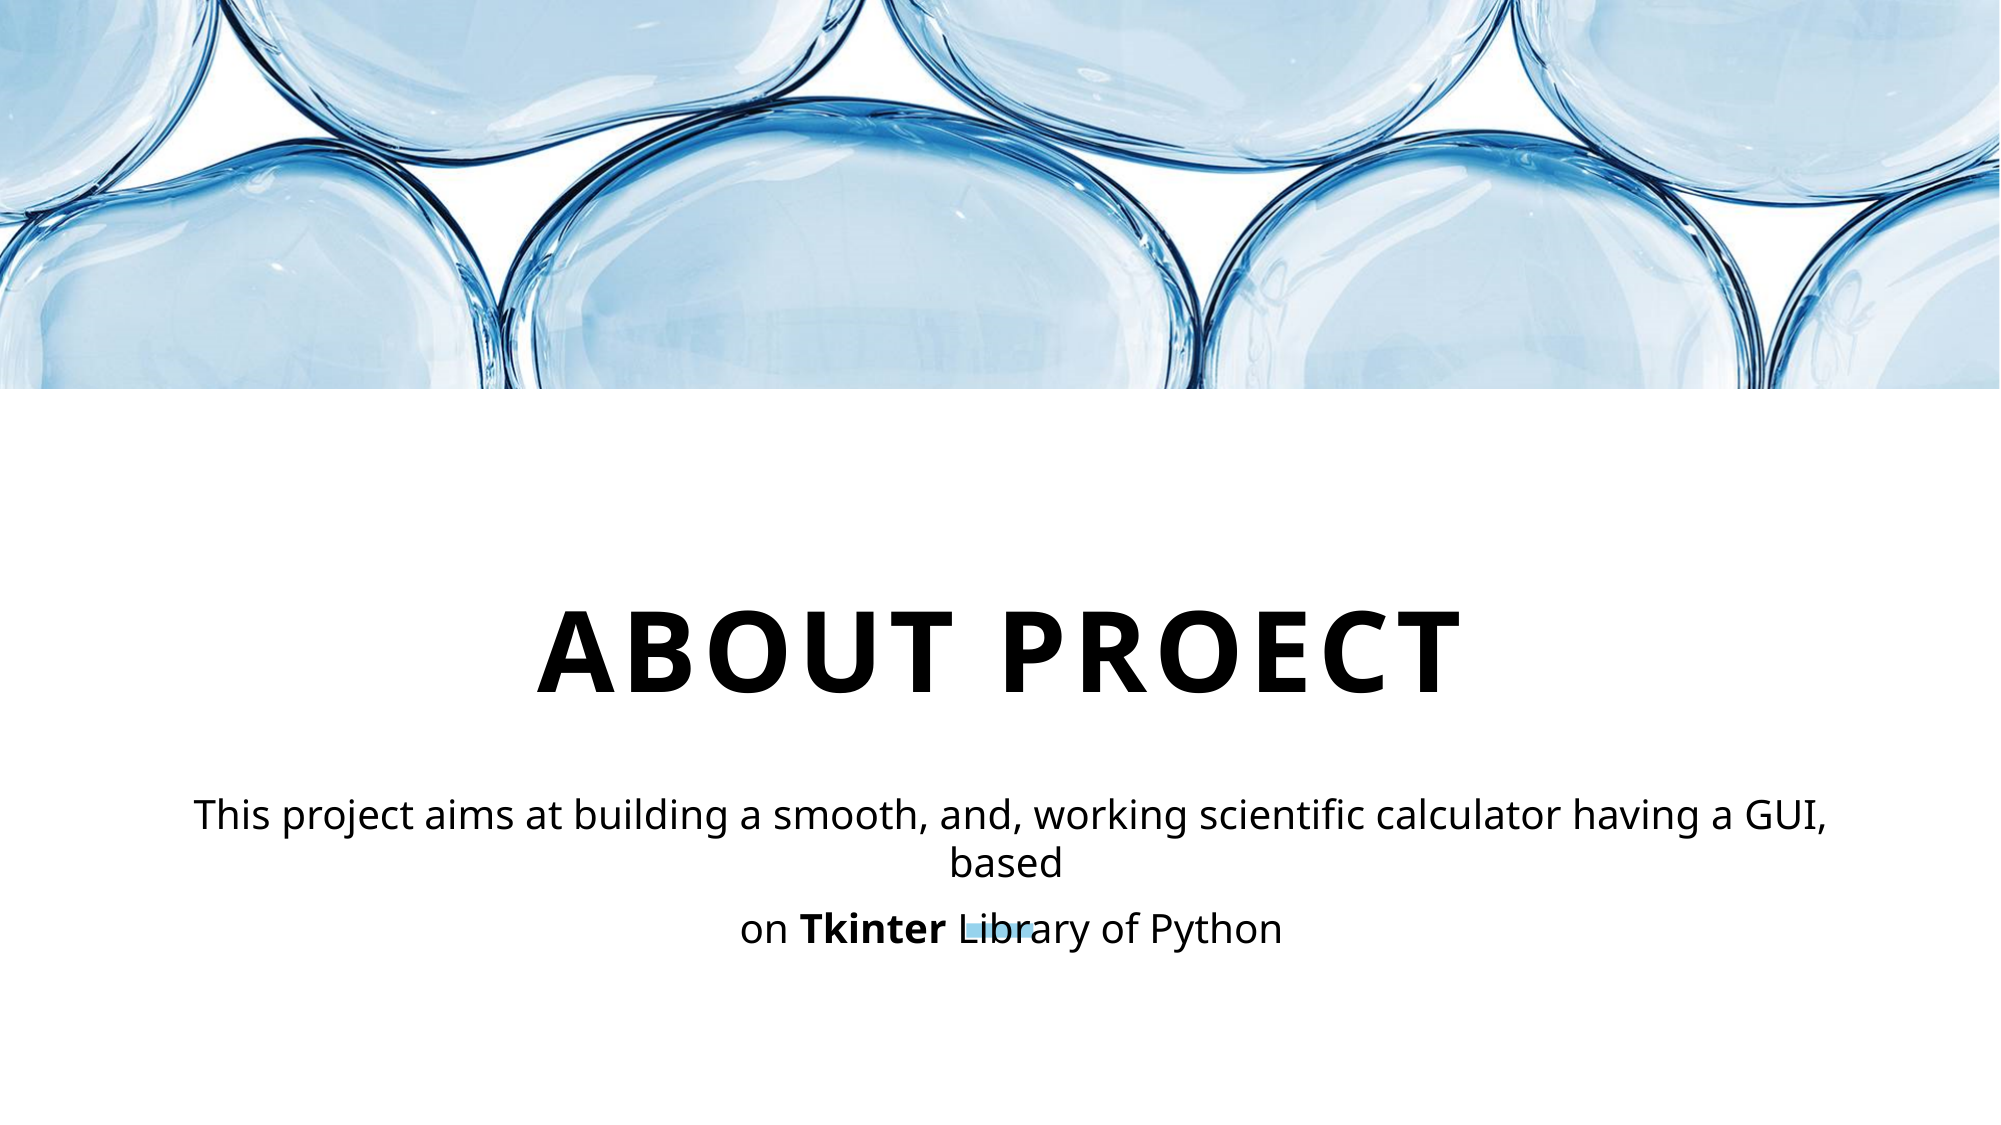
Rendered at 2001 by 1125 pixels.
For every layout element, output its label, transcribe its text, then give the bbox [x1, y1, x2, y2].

subtitle This project aims at building a smooth, and, working scientific calculator having a GUI, based on Tkinter Library of Python [149, 788, 1875, 952]
title About PROECT [138, 442, 1863, 870]
picture [0, 0, 2000, 389]
